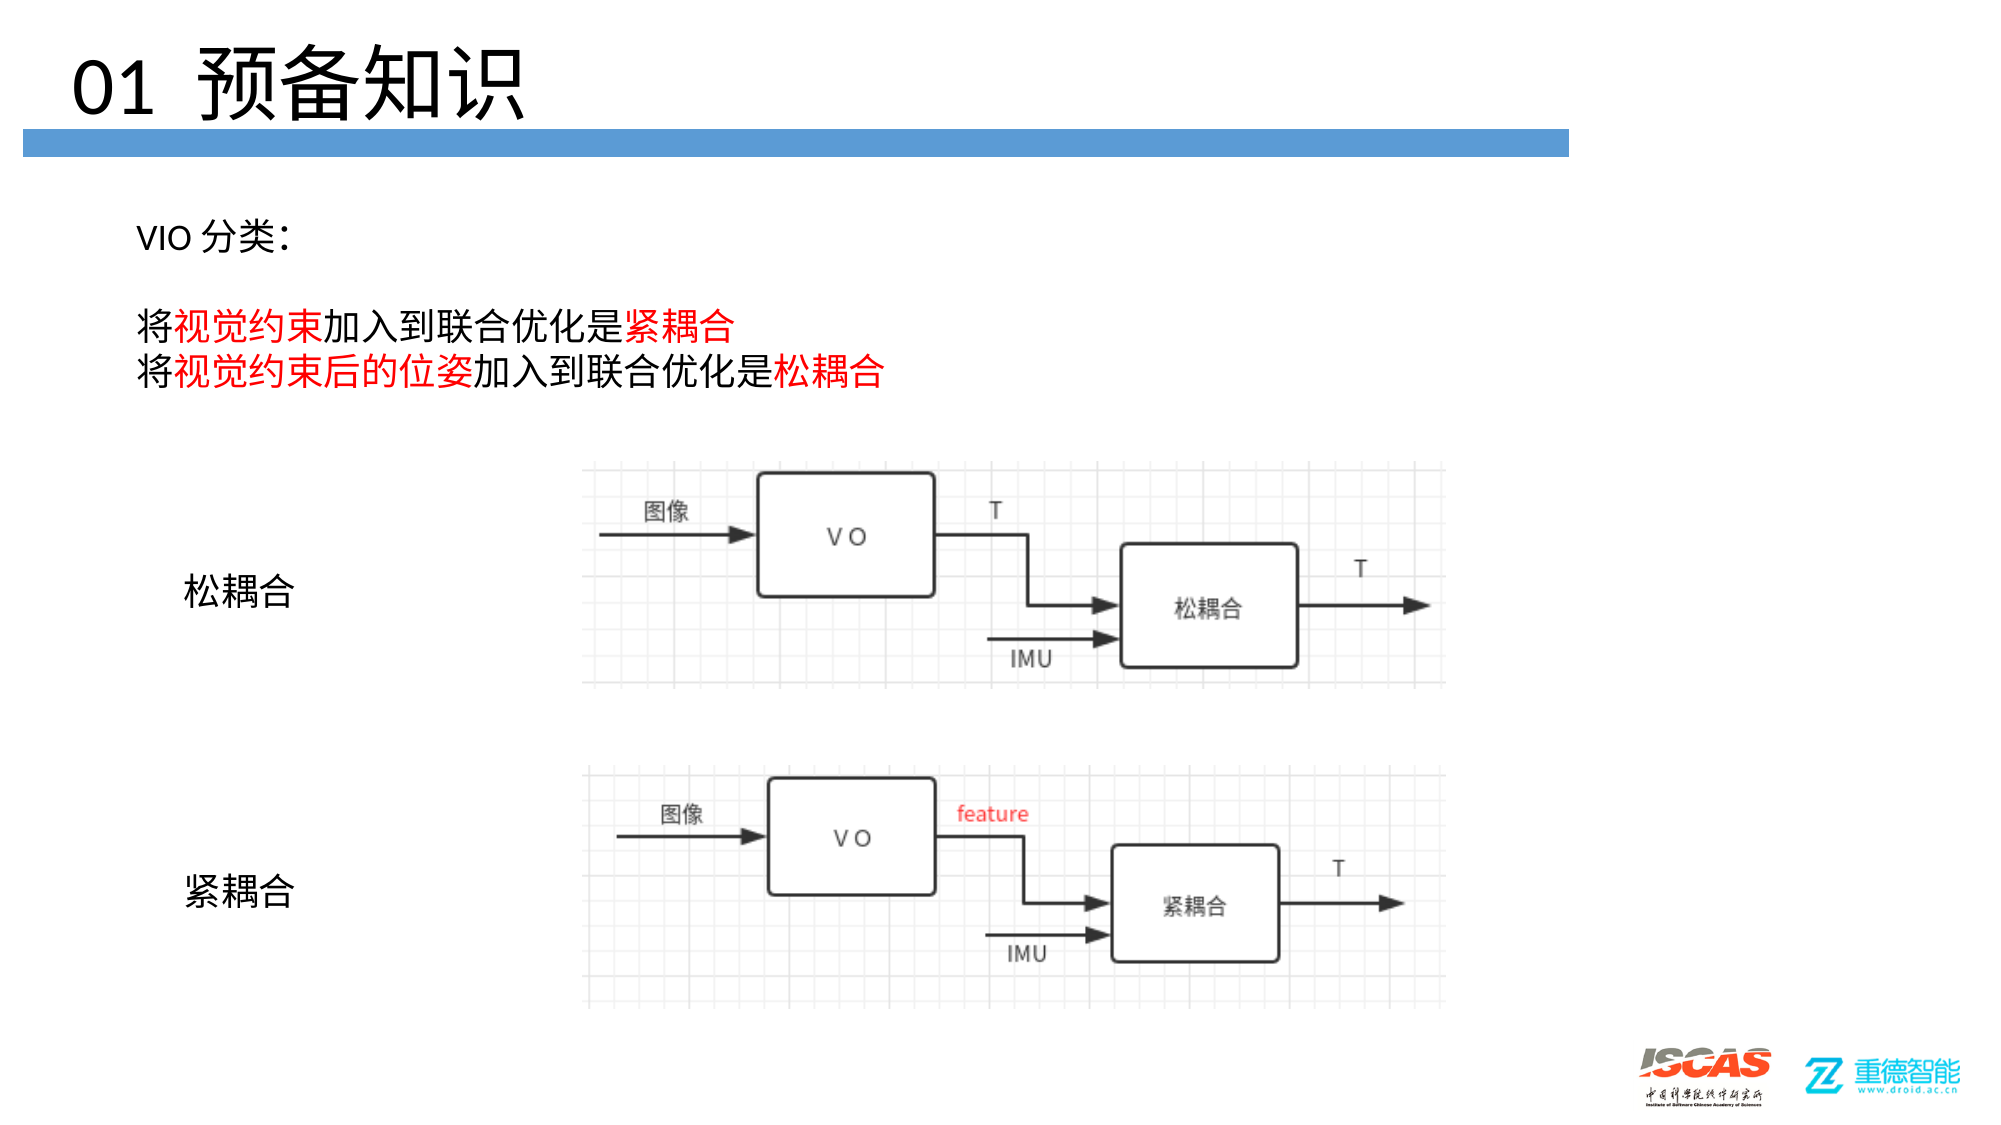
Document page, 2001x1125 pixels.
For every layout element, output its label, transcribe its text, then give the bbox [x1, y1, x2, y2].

text_box 松耦合 [168, 560, 312, 621]
picture [582, 765, 1446, 1009]
picture [1630, 1036, 1973, 1117]
text_box VIO分类： 将视觉约束加入到联合优化是紧耦合 将视觉约束后的位姿加入到联合优化是松耦合 [121, 205, 902, 401]
text_box 紧耦合 [168, 860, 312, 921]
text_box 01 预备知识 [40, 23, 561, 126]
text_box [20, 126, 1572, 160]
picture [582, 461, 1446, 689]
